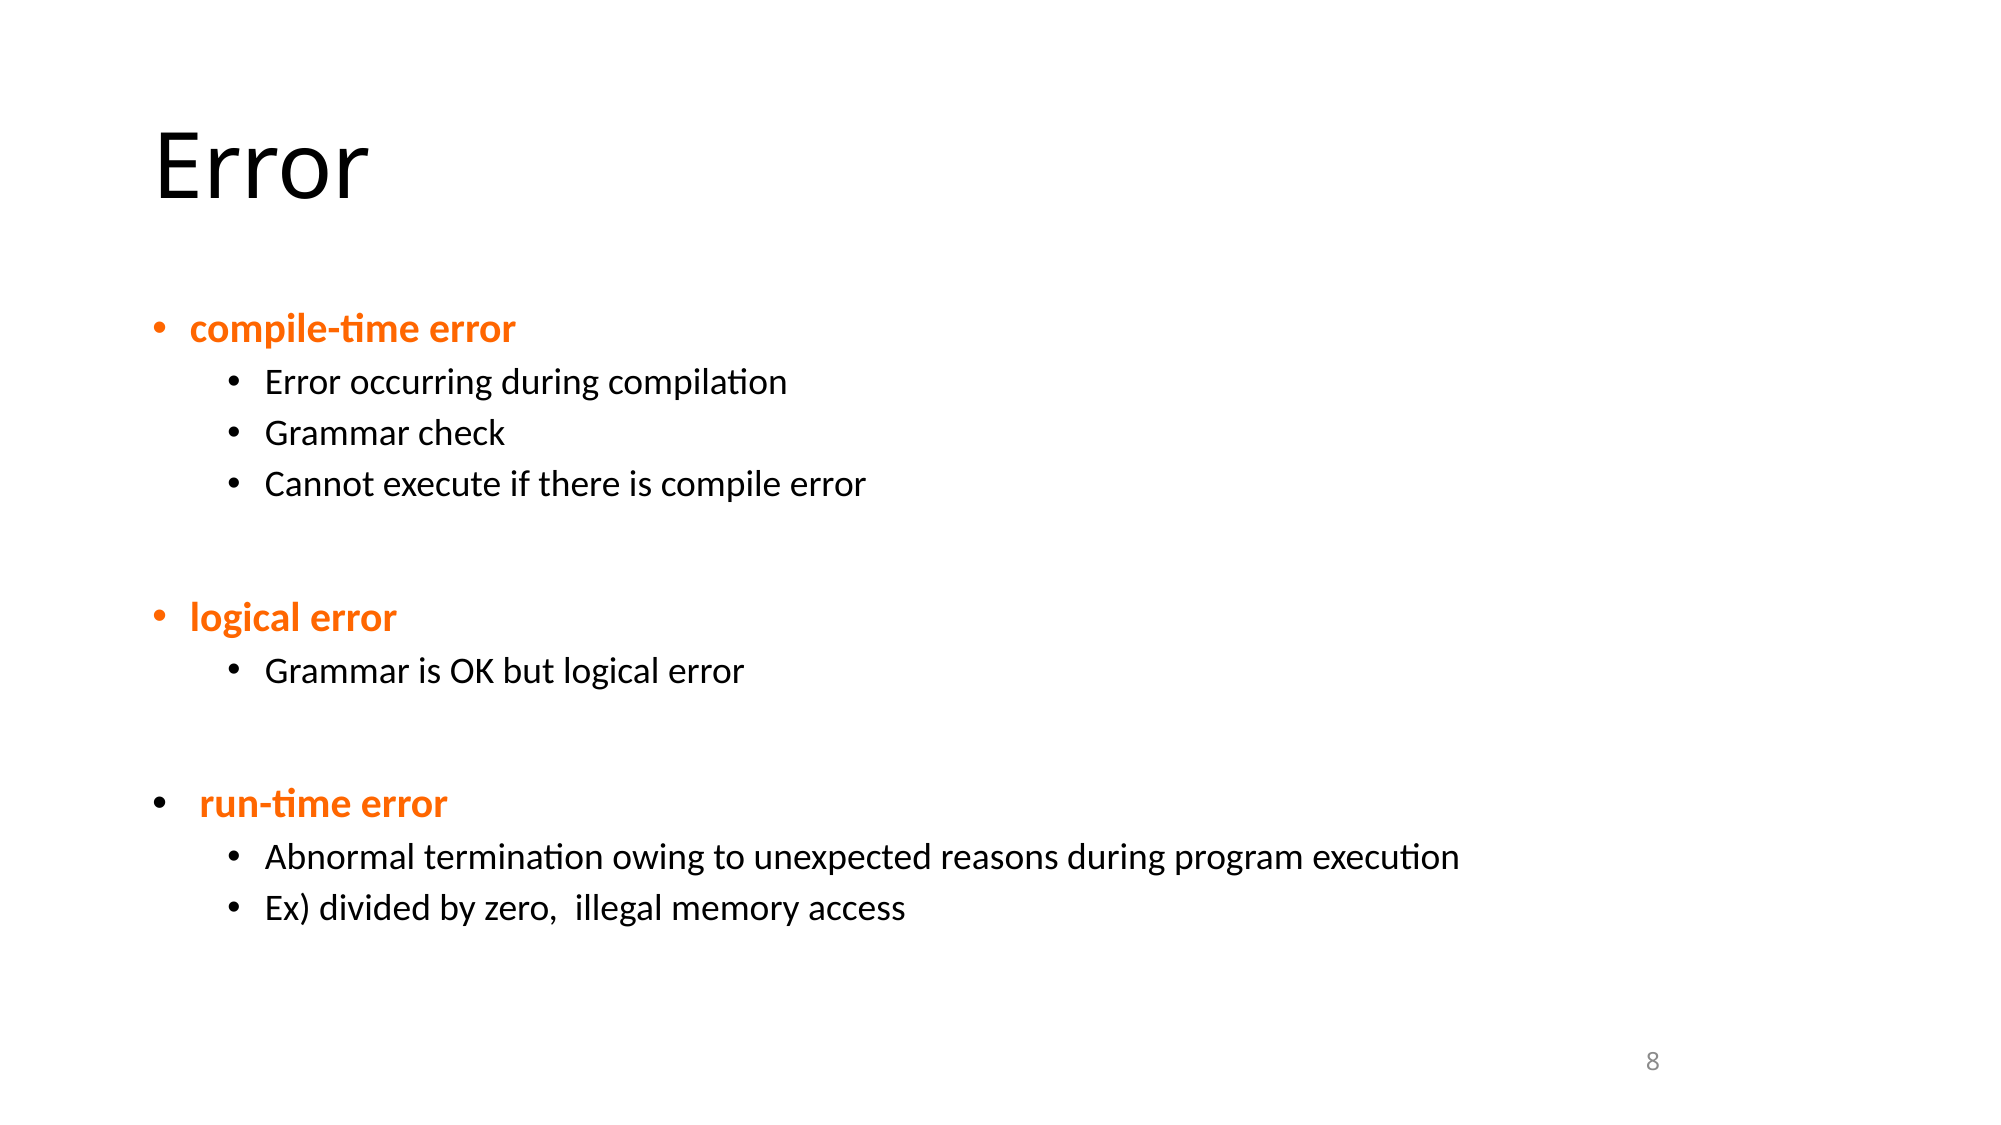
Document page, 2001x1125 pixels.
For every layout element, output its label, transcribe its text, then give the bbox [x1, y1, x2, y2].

slide_number 8 [1325, 1025, 1675, 1100]
title Error [137, 59, 1863, 278]
list compile-time error Error occurring during compilation Grammar check Cannot execute if there is compile error logical error Grammar is OK but logical error run-time error Abnormal termination owing to unexpected reasons during program execution Ex) divided by zero, illegal memory access [137, 299, 1863, 1014]
